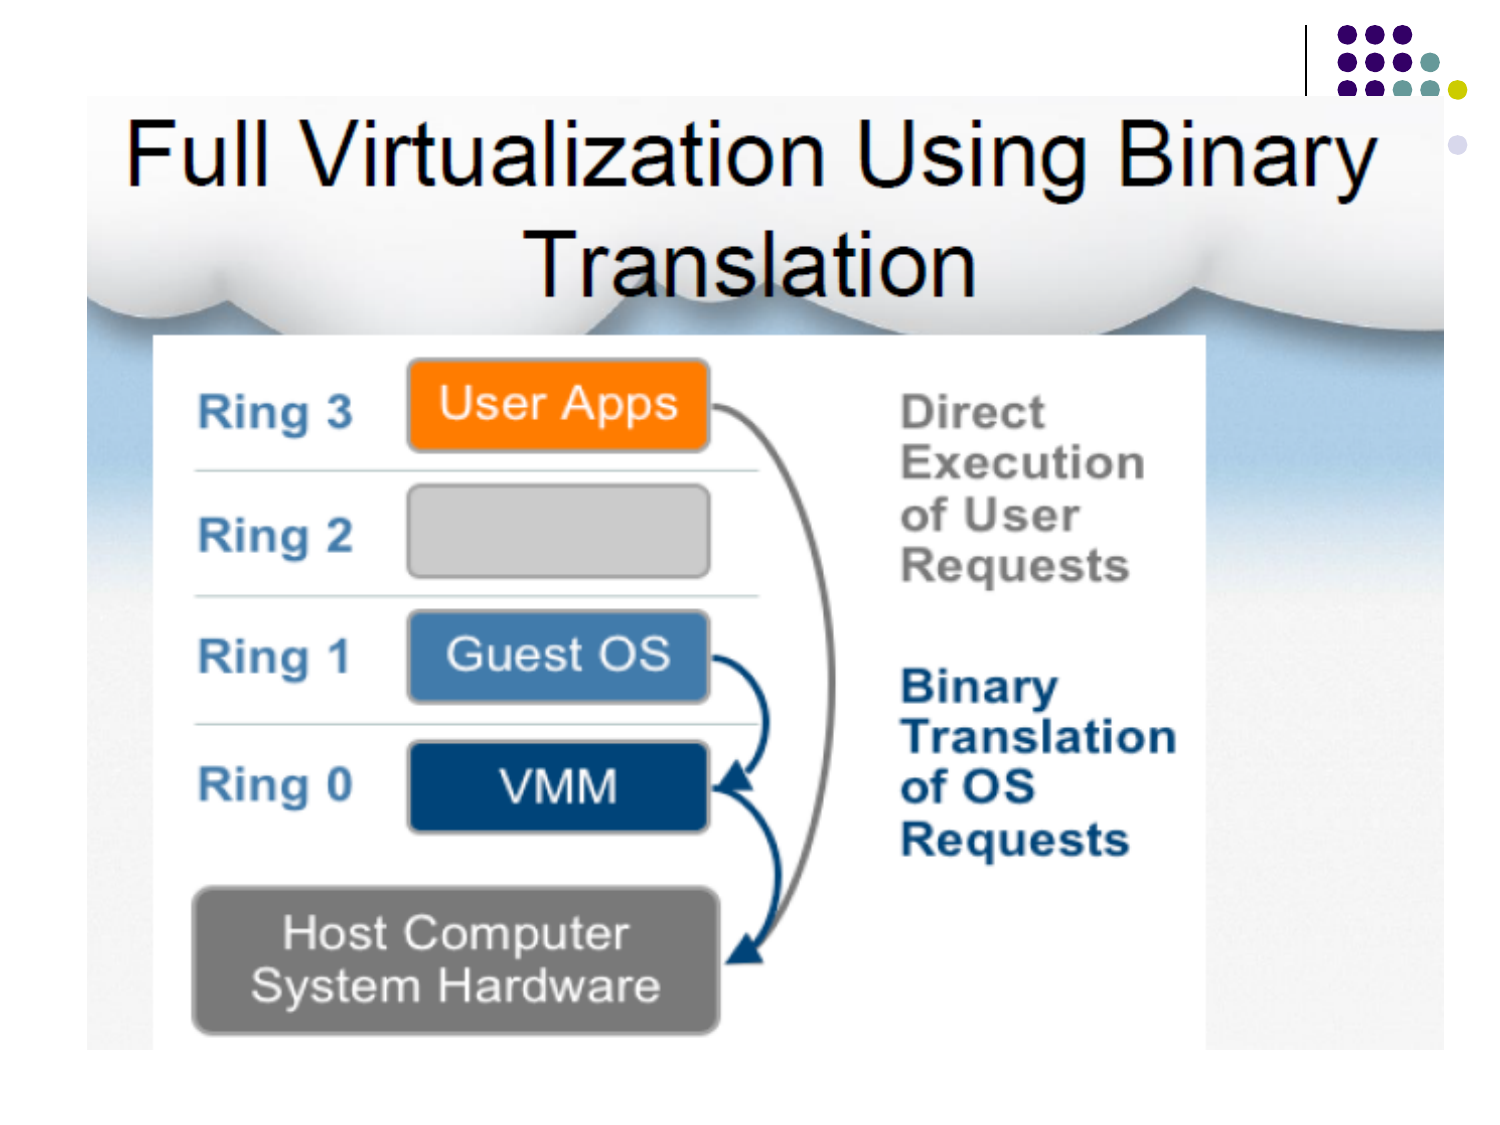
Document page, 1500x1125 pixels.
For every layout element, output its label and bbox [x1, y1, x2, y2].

picture [87, 96, 1444, 1051]
